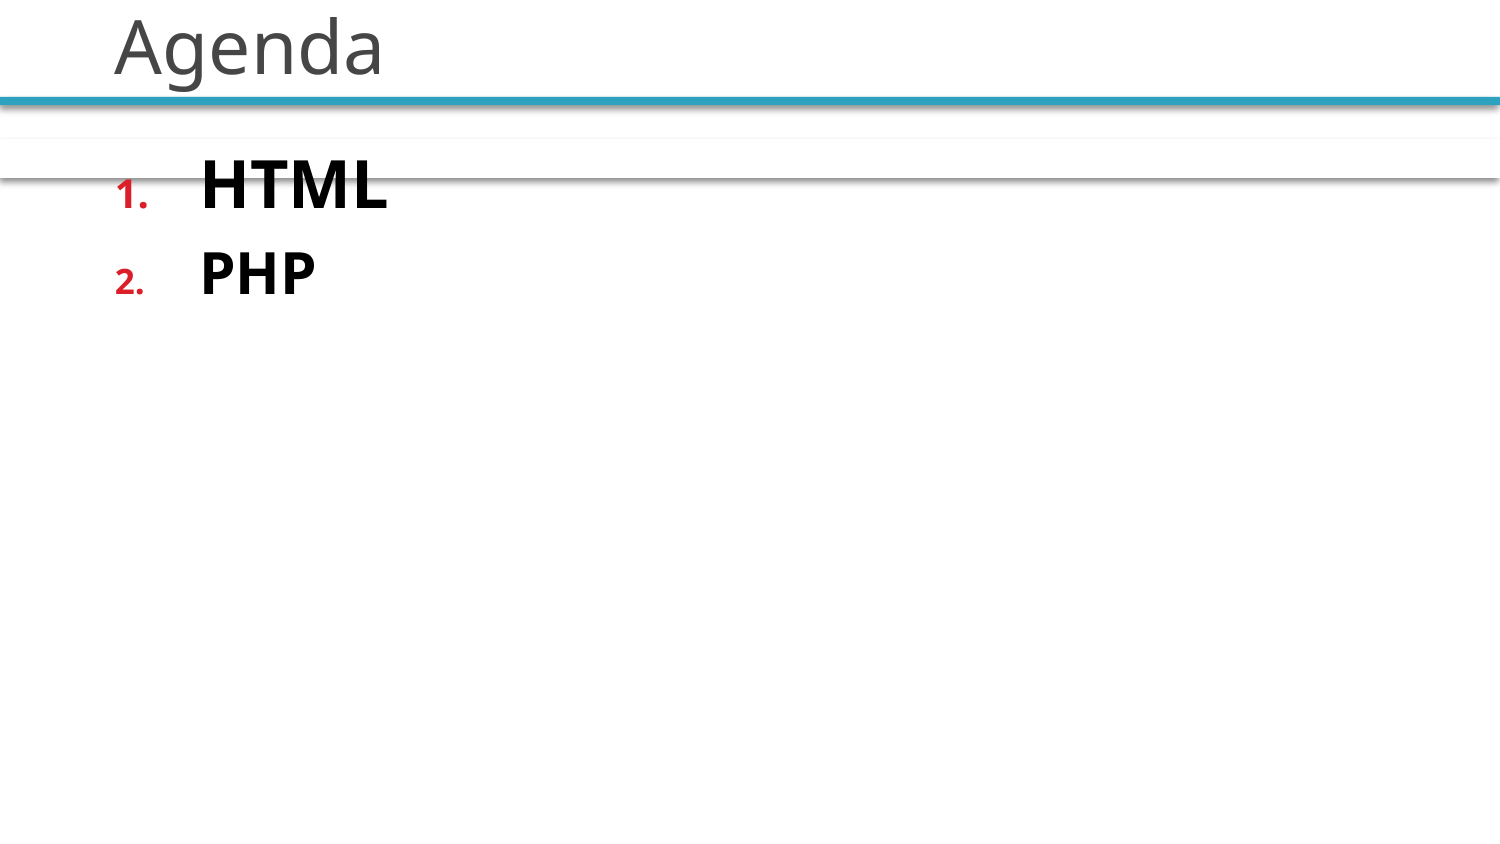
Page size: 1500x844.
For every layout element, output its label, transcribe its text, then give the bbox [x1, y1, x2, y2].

list HTML PHP [99, 134, 1400, 758]
title Agenda [99, 19, 1438, 97]
